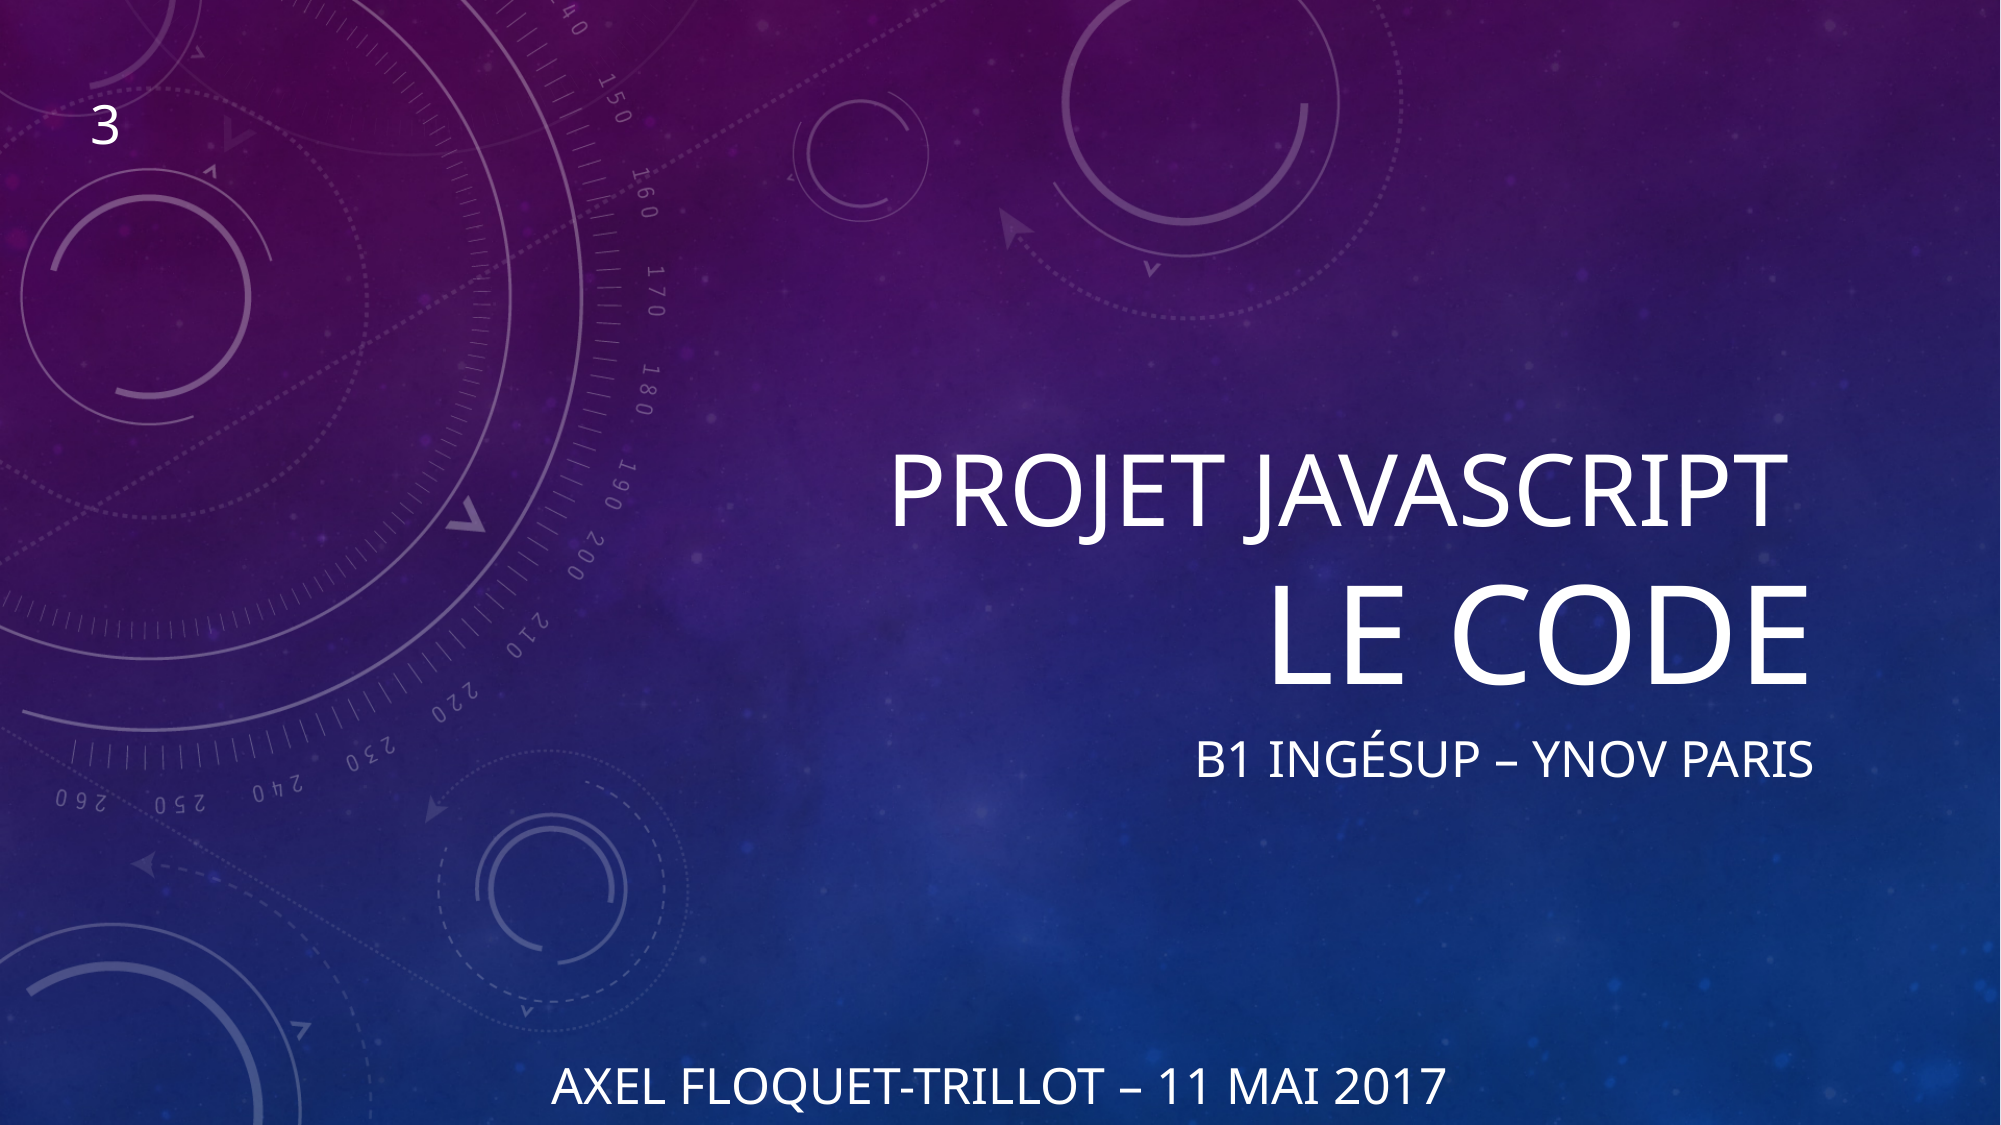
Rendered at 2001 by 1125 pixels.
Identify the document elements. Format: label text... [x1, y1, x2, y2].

title Projet javascript Le code [608, 241, 1831, 719]
text_box 3 [46, 96, 137, 158]
text_box Axel floquet-trillot – 11 MAi 2017 [0, 1047, 2000, 1125]
picture [0, 0, 2001, 1125]
subtitle B1 Ingésup – Ynov paris [564, 719, 1831, 950]
